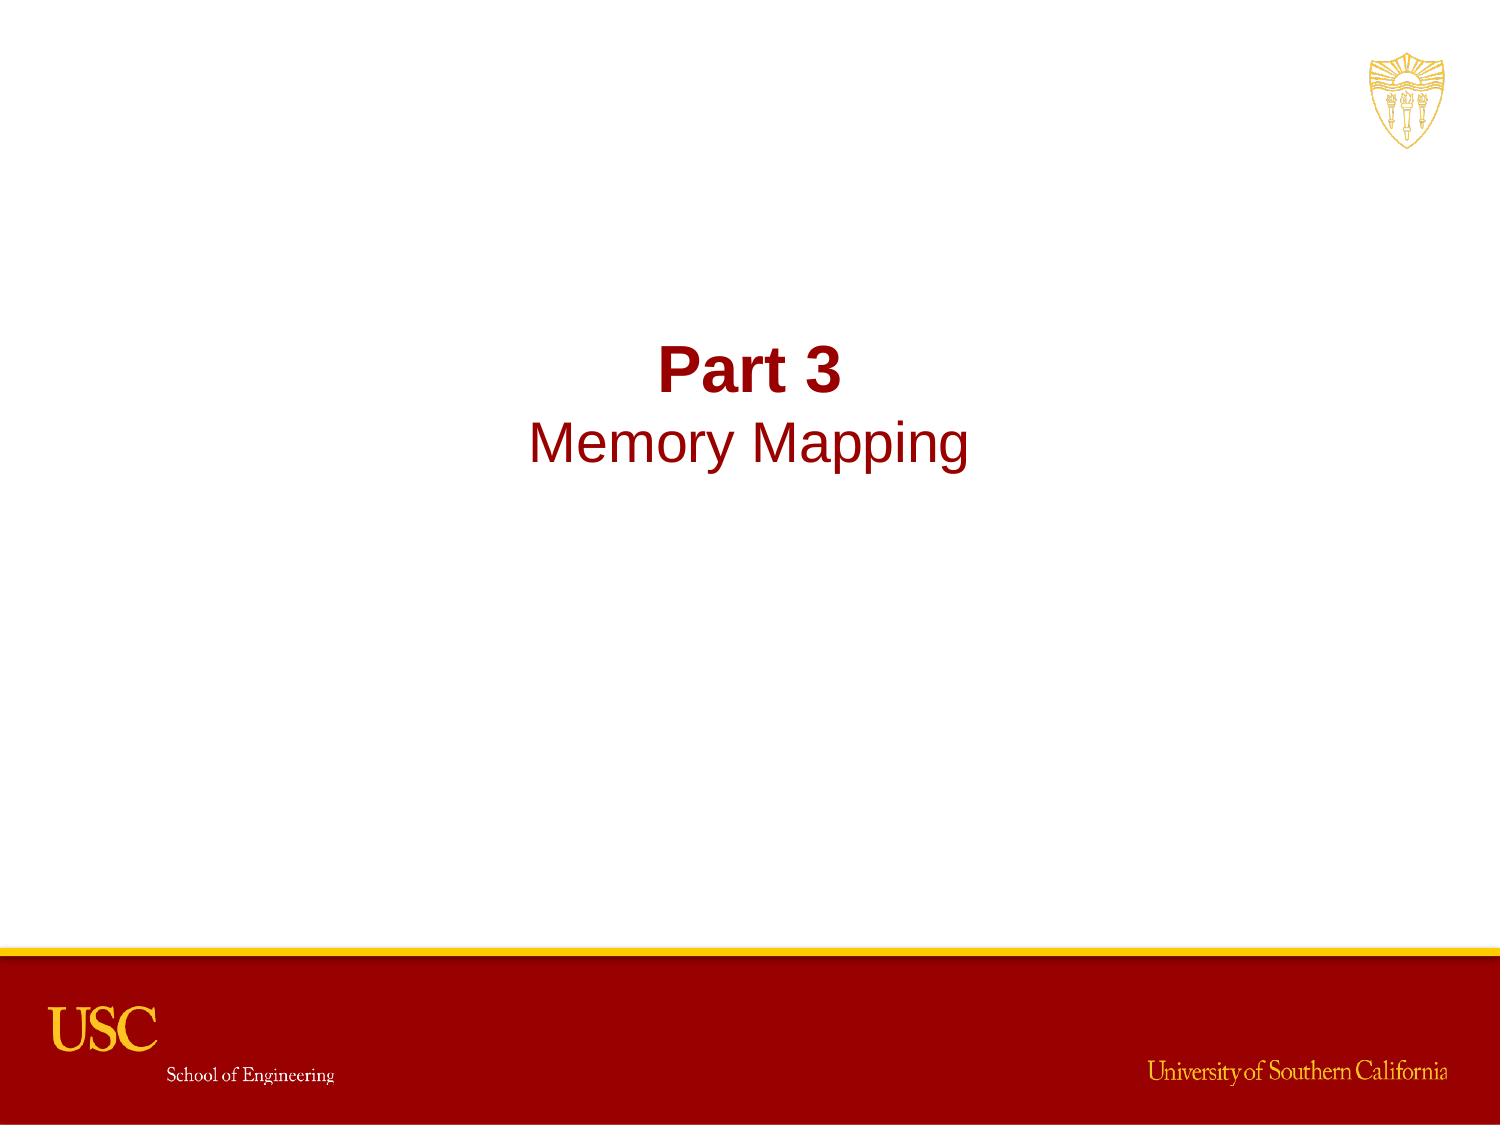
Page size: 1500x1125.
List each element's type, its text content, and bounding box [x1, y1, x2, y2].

text_box Part 3 Memory Mapping [1, 219, 1499, 581]
